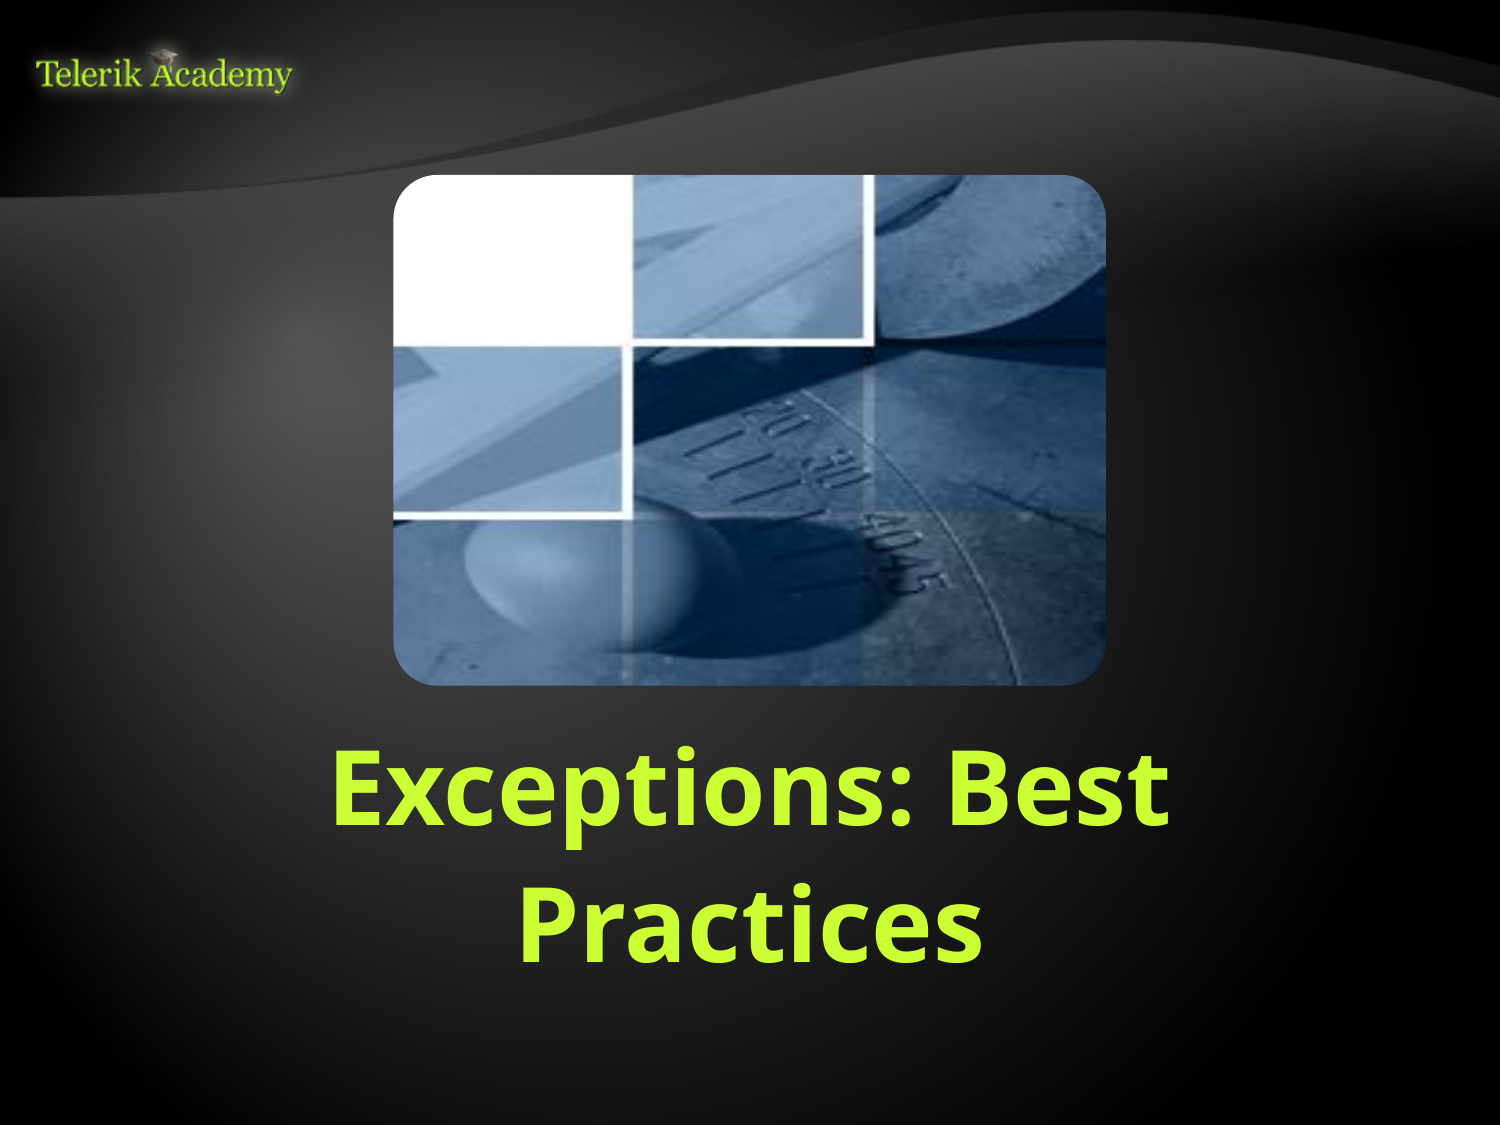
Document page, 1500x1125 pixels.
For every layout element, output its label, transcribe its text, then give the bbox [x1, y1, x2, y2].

title Exceptions: Best Practices [111, 766, 1388, 925]
picture [0, 0, 1500, 1125]
